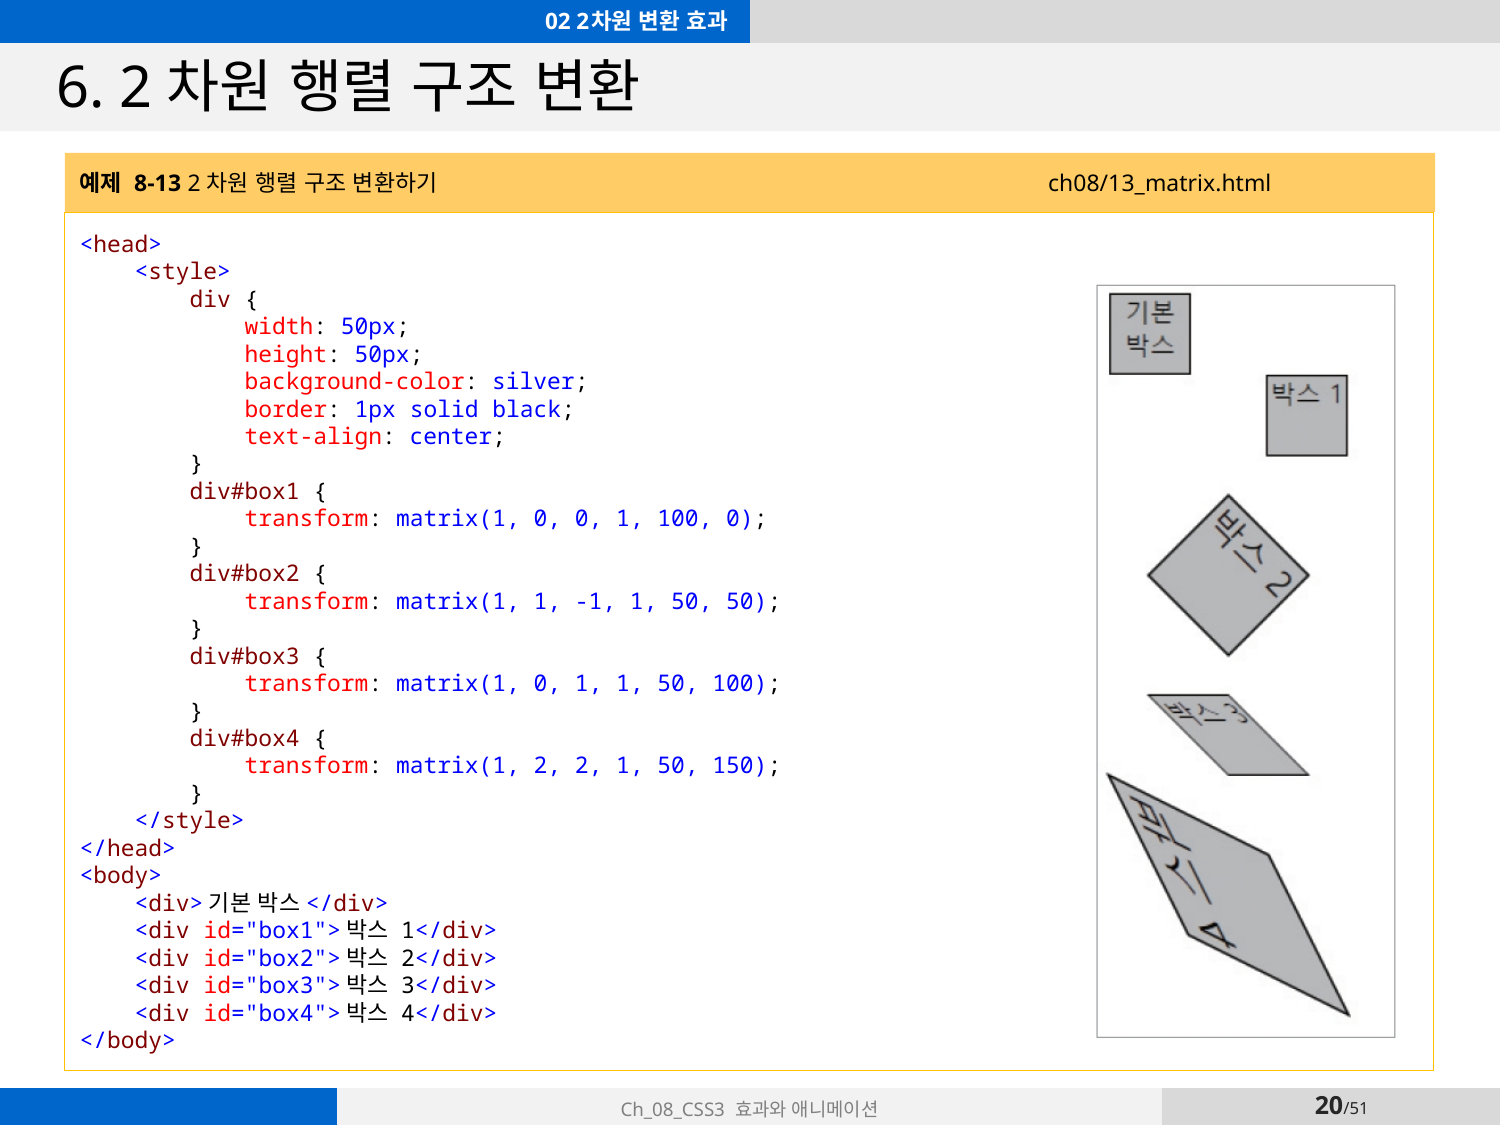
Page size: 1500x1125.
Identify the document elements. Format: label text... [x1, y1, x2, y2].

text_box <head> <style> div { width: 50px; height: 50px; background-color: silver; border: 1px solid black; text-align: center; } div#box1 { transform: matrix(1, 0, 0, 1, 100, 0); } div#box2 { transform: matrix(1, 1, -1, 1, 50, 50); } div#box3 { transform: matrix(1, 0, 1, 1, 50, 100); } div#box4 { transform: matrix(1, 2, 2, 1, 50, 150); } </style> </head> <body> <div>기본 박스</div> <div id="box1">박스 1</div> <div id="box2">박스 2</div> <div id="box3">박스 3</div> <div id="box4">박스 4</div> </body> [63, 210, 1436, 1072]
text_box 02 2차원 변환 효과 [0, 0, 743, 43]
picture [1092, 278, 1400, 1046]
title 6. 2차원 행렬 구조 변환 [41, 42, 1459, 128]
text_box 예제 8-13 2차원 행렬 구조 변환하기 ch08/13_matrix.html [63, 151, 1437, 214]
